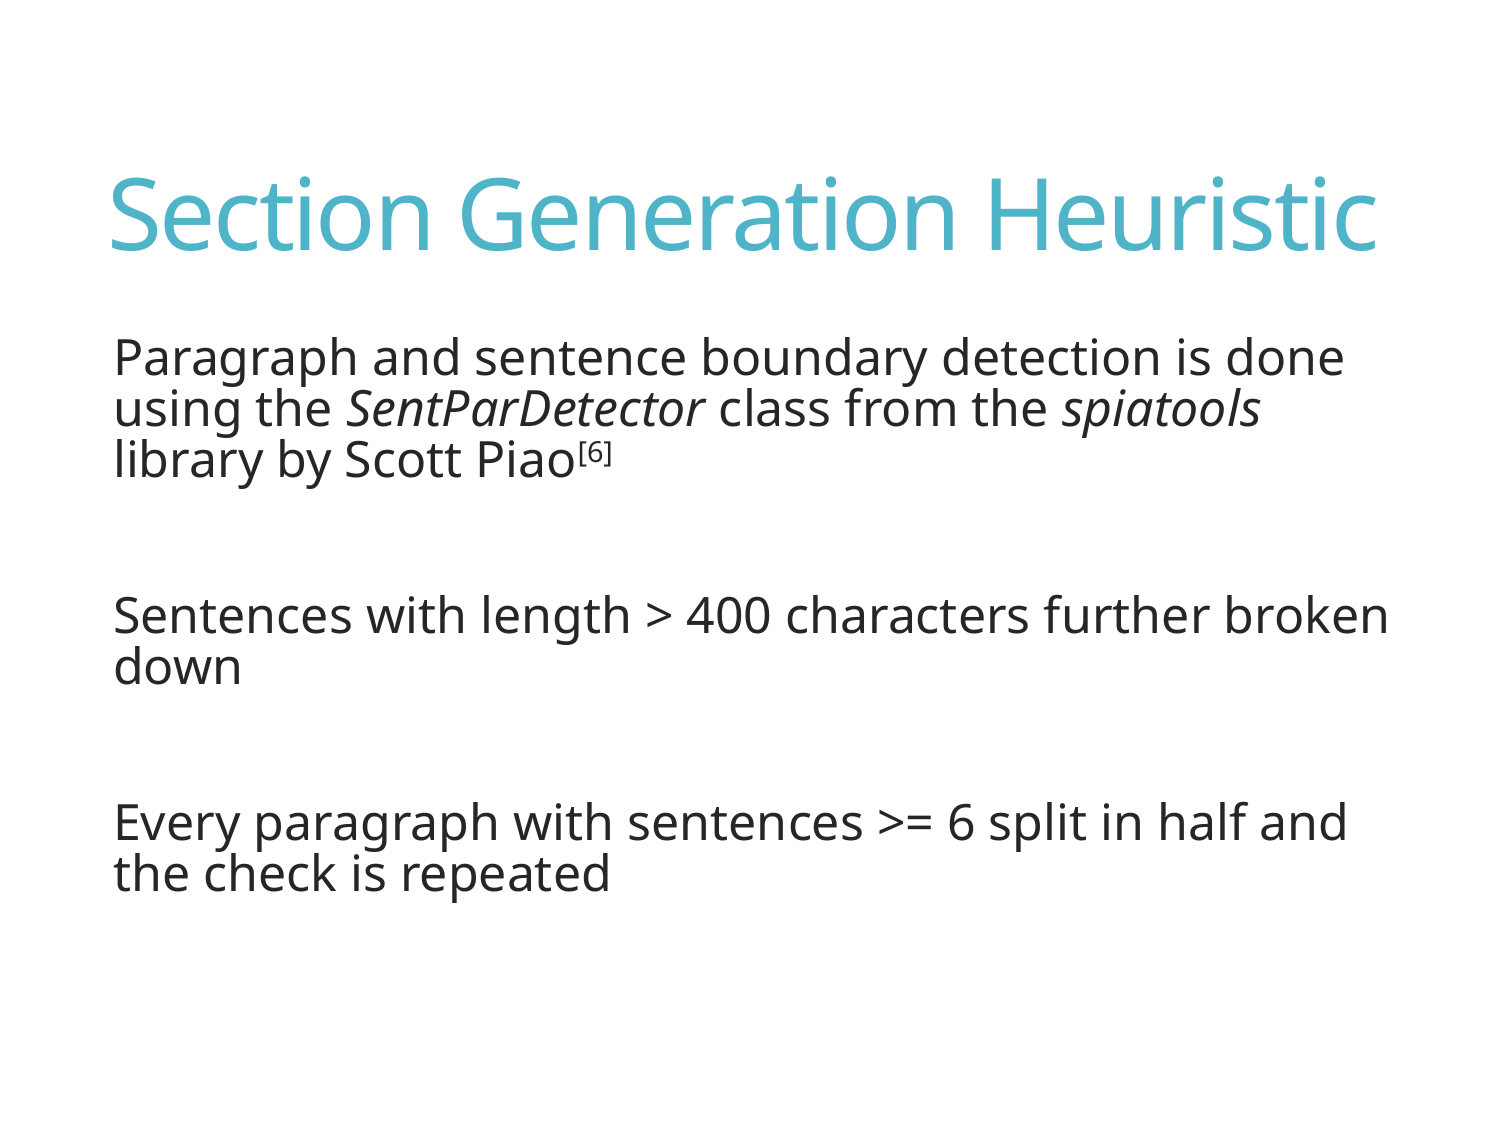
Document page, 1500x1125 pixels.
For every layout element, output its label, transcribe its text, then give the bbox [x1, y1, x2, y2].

list Paragraph and sentence boundary detection is done using the SentParDetector class from the spiatools library by Scott Piao[6] Sentences with length > 400 characters further broken down Every paragraph with sentences >= 6 split in half and the check is repeated [83, 326, 1407, 945]
title Section Generation Heuristic [80, 81, 1407, 354]
